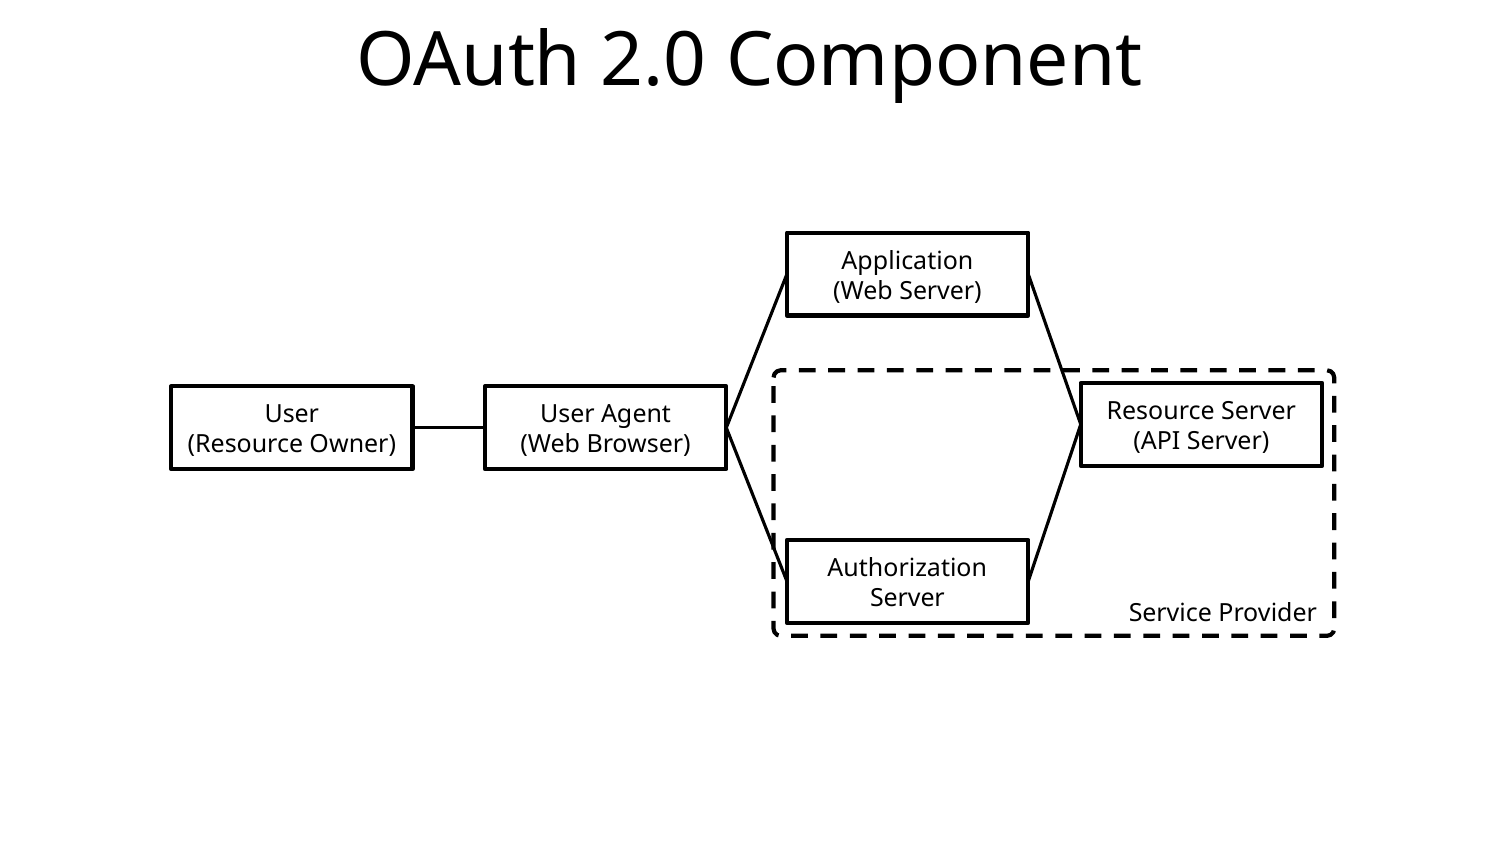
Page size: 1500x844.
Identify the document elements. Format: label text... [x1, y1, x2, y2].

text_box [726, 273, 788, 427]
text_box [726, 427, 788, 582]
title OAuth 2.0 Component [75, 0, 1425, 115]
text_box Service Provider [771, 368, 1337, 638]
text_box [1028, 273, 1081, 425]
text_box User Agent (Web Browser) [483, 384, 721, 471]
text_box Application (Web Server) [785, 231, 1030, 318]
text_box Resource Server (API Server) [1086, 381, 1324, 468]
text_box Authorization Server [785, 538, 1030, 625]
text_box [1028, 431, 1081, 582]
text_box User (Resource Owner) [169, 384, 415, 471]
